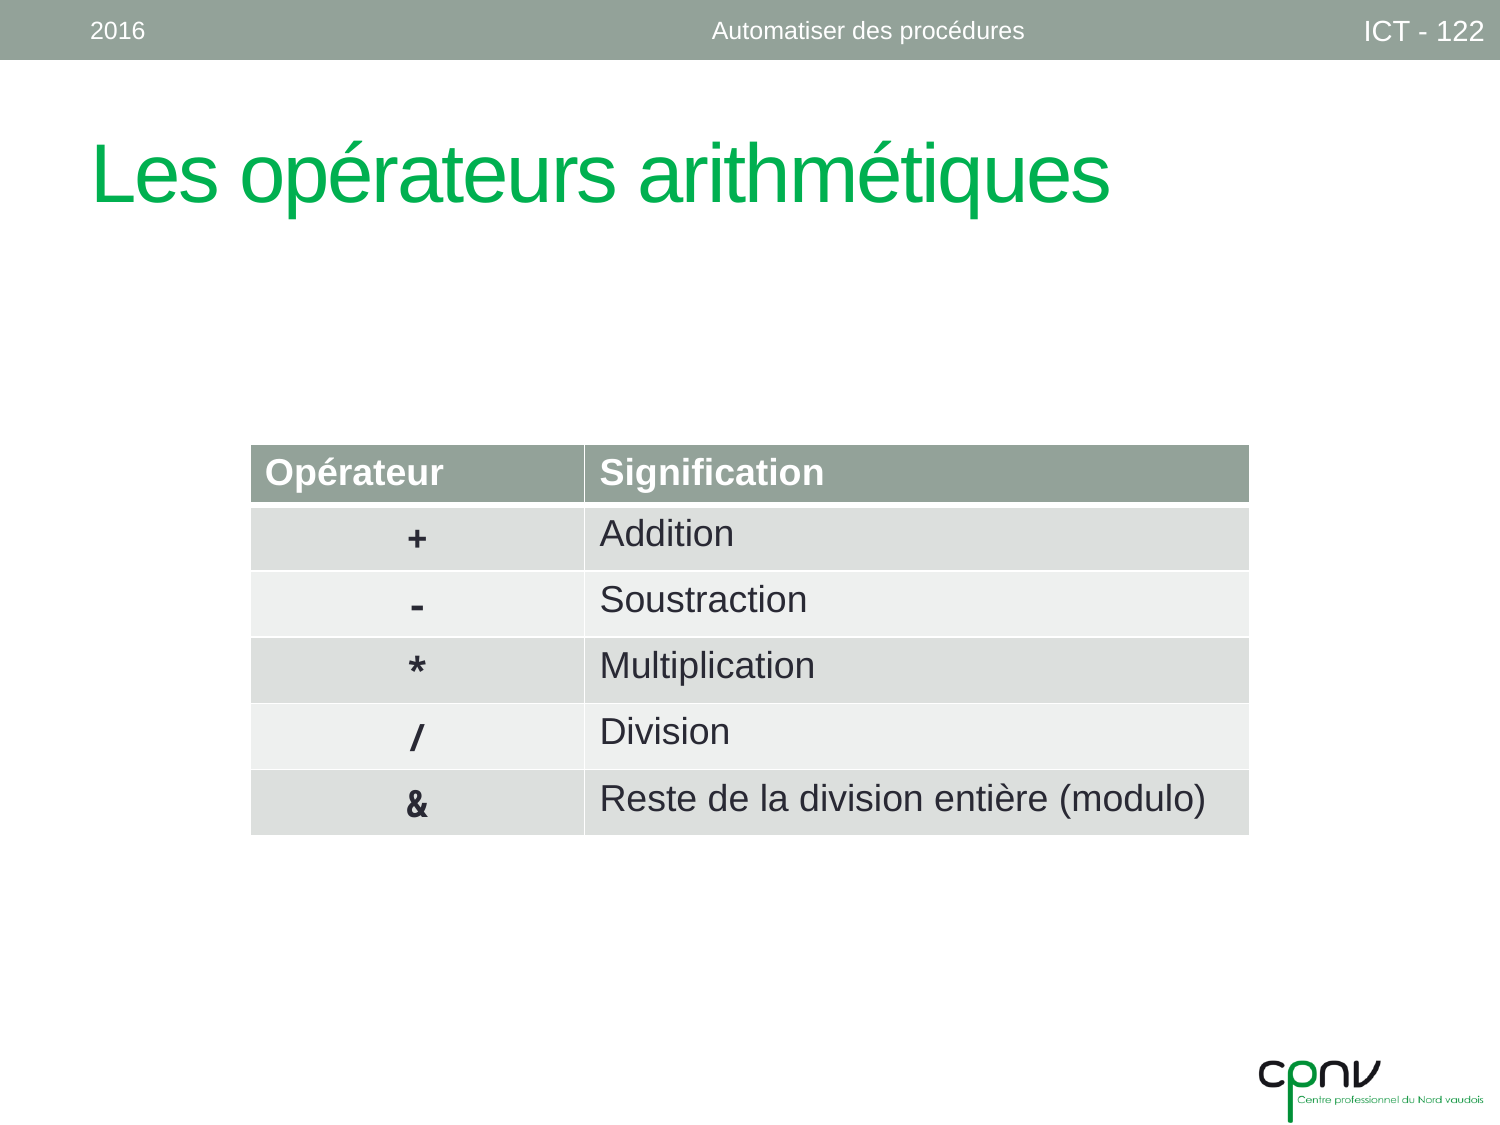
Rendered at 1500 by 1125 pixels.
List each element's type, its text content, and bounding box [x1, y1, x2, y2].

table_cell & [251, 770, 584, 835]
table_cell Addition [585, 508, 1249, 570]
table_cell Reste de la division entière (modulo) [585, 770, 1249, 835]
footer Automatiser des procédures [562, 3, 1175, 57]
picture [1257, 1058, 1484, 1125]
table_cell / [251, 704, 584, 769]
table_cell * [251, 638, 584, 703]
title Les opérateurs arithmétiques [75, 87, 1425, 250]
table_cell Multiplication [585, 638, 1249, 703]
table_cell + [251, 508, 584, 570]
table_cell - [251, 572, 584, 636]
table_header Signification [585, 445, 1249, 502]
slide_number ICT - 122 [1175, 3, 1500, 57]
slide_number 2016 [75, 3, 550, 57]
table_header Opérateur [251, 445, 584, 502]
table_cell Soustraction [585, 572, 1249, 636]
table_cell Division [585, 704, 1249, 769]
